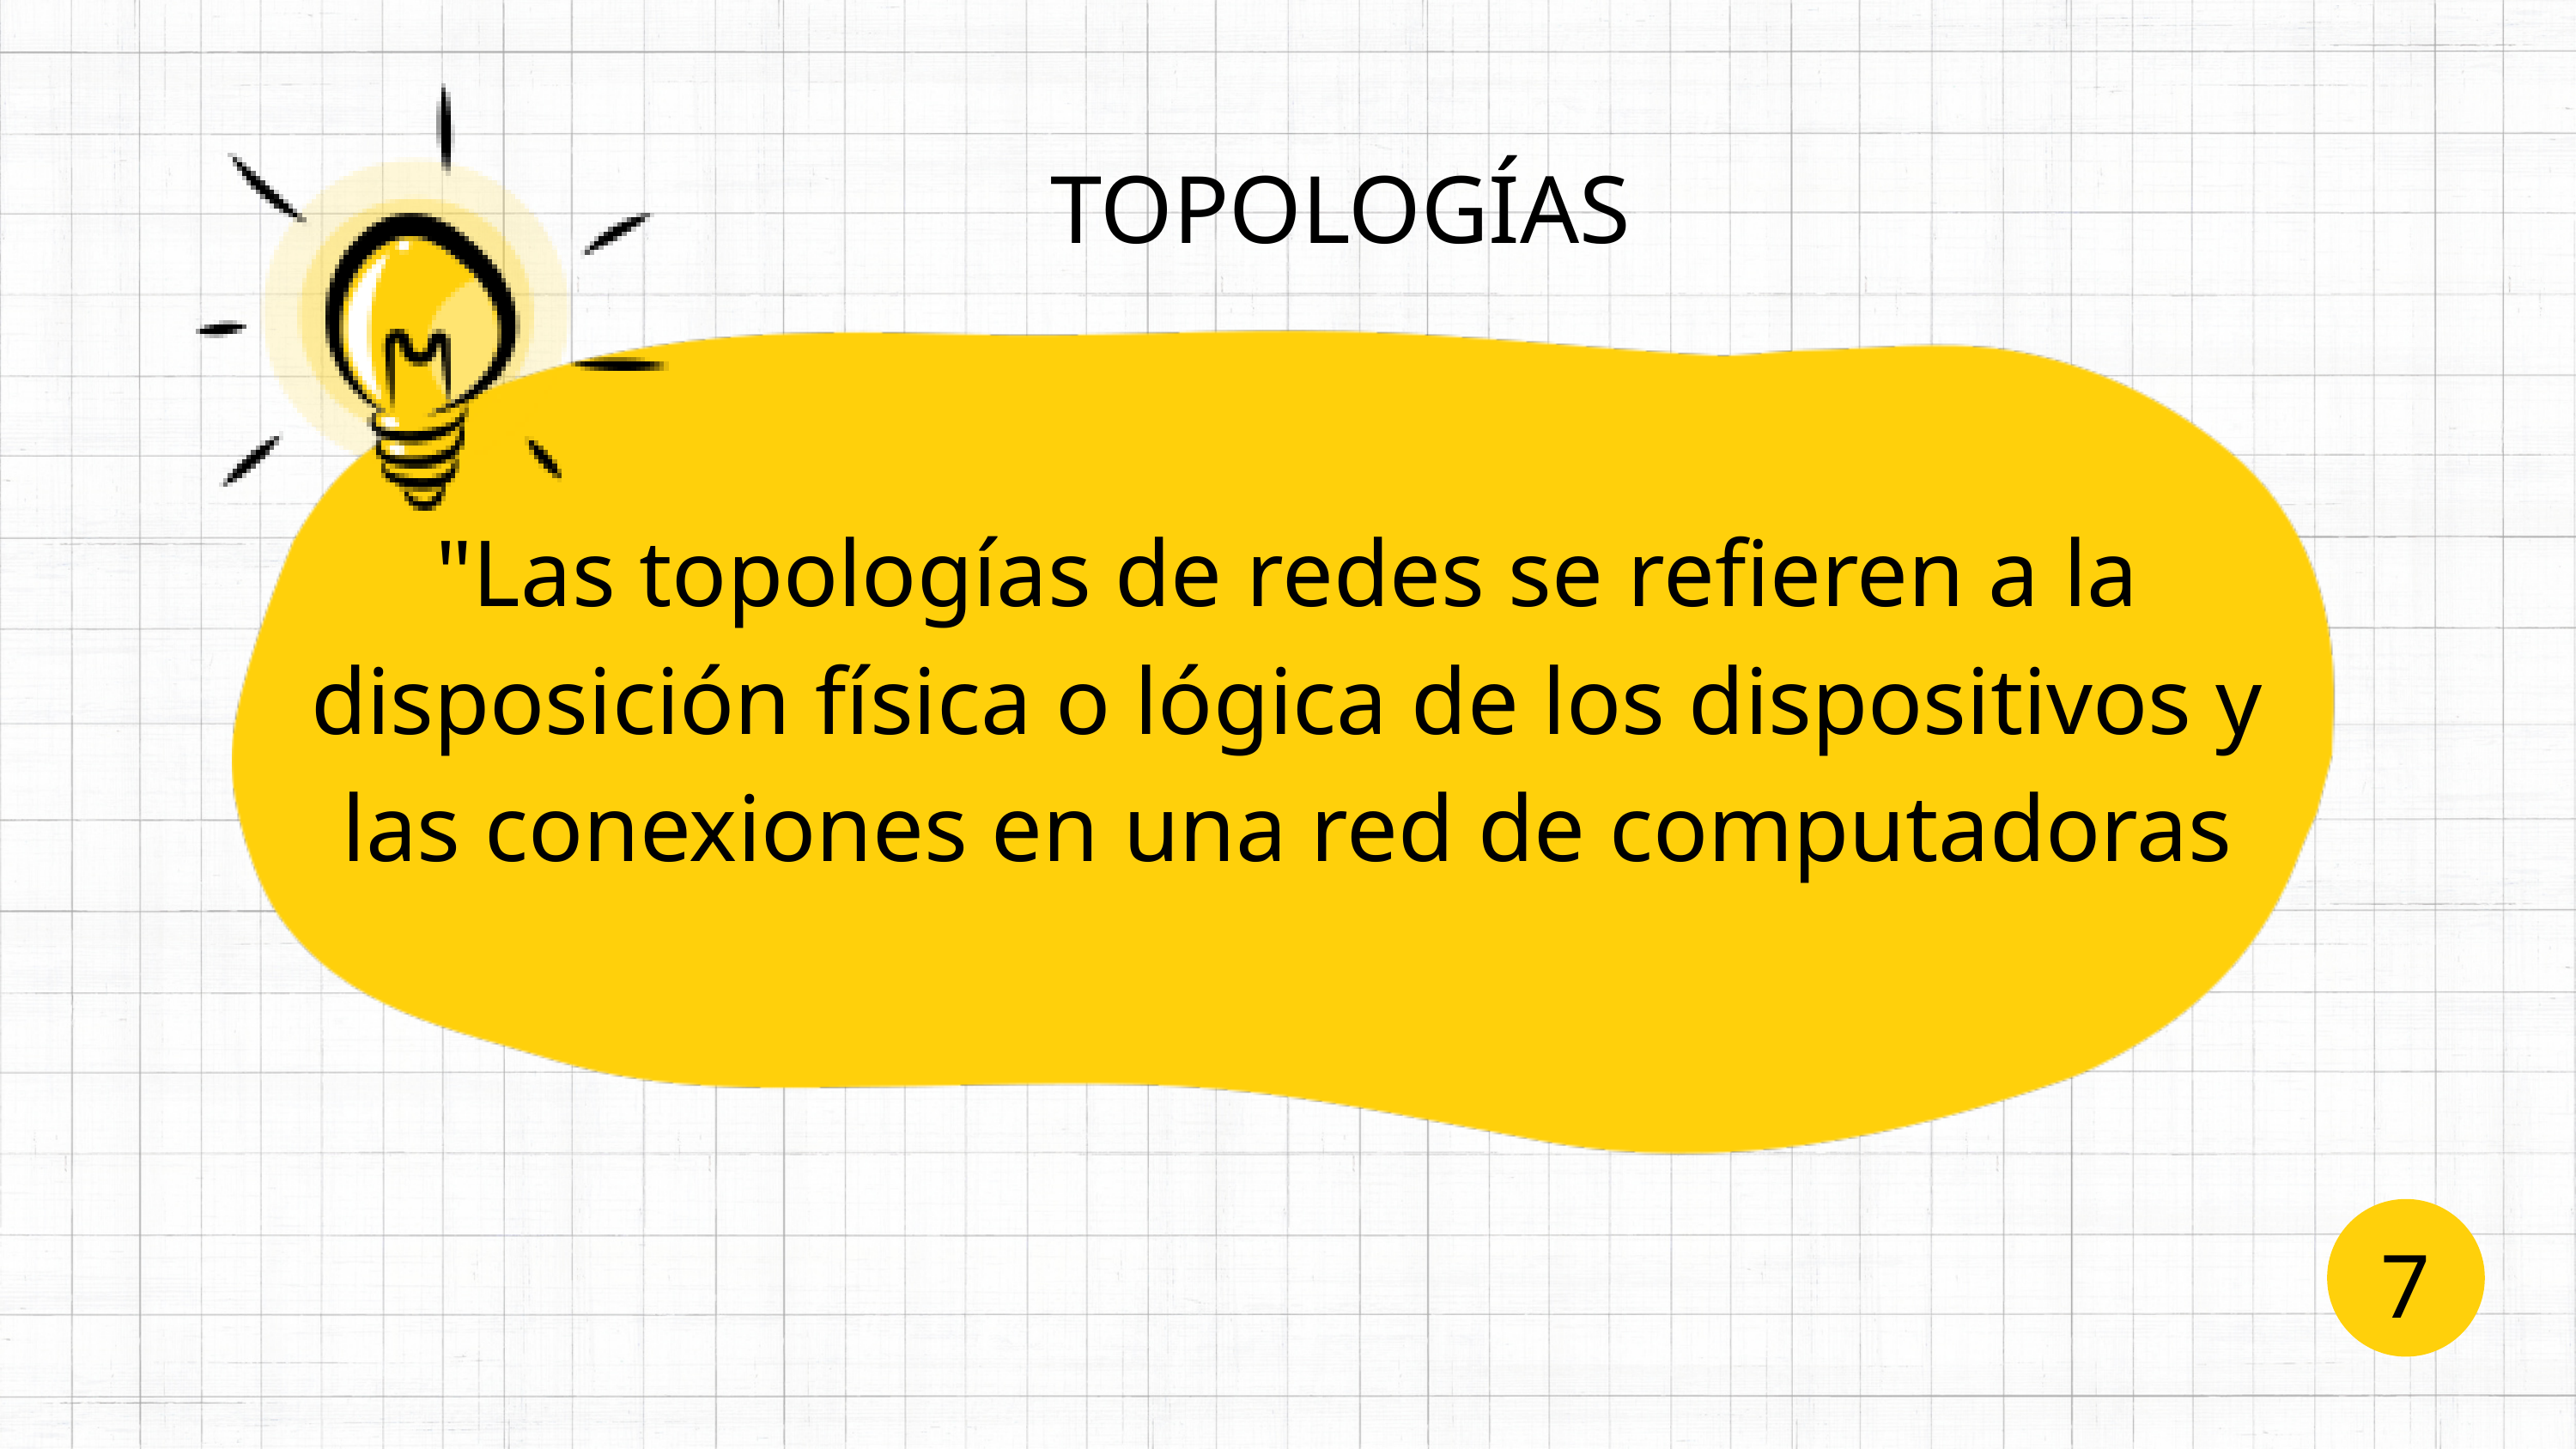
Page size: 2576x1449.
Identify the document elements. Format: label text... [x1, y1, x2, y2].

text_box [196, 83, 669, 511]
text_box [0, 0, 2576, 1449]
text_box TOPOLOGÍAS [1040, 131, 1642, 262]
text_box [2326, 1198, 2486, 1357]
text_box "Las topologías de redes se refieren a la disposición física o lógica de los dispositivos y las conexiones en una red de computadoras [278, 496, 2298, 880]
text_box [232, 329, 2344, 1173]
